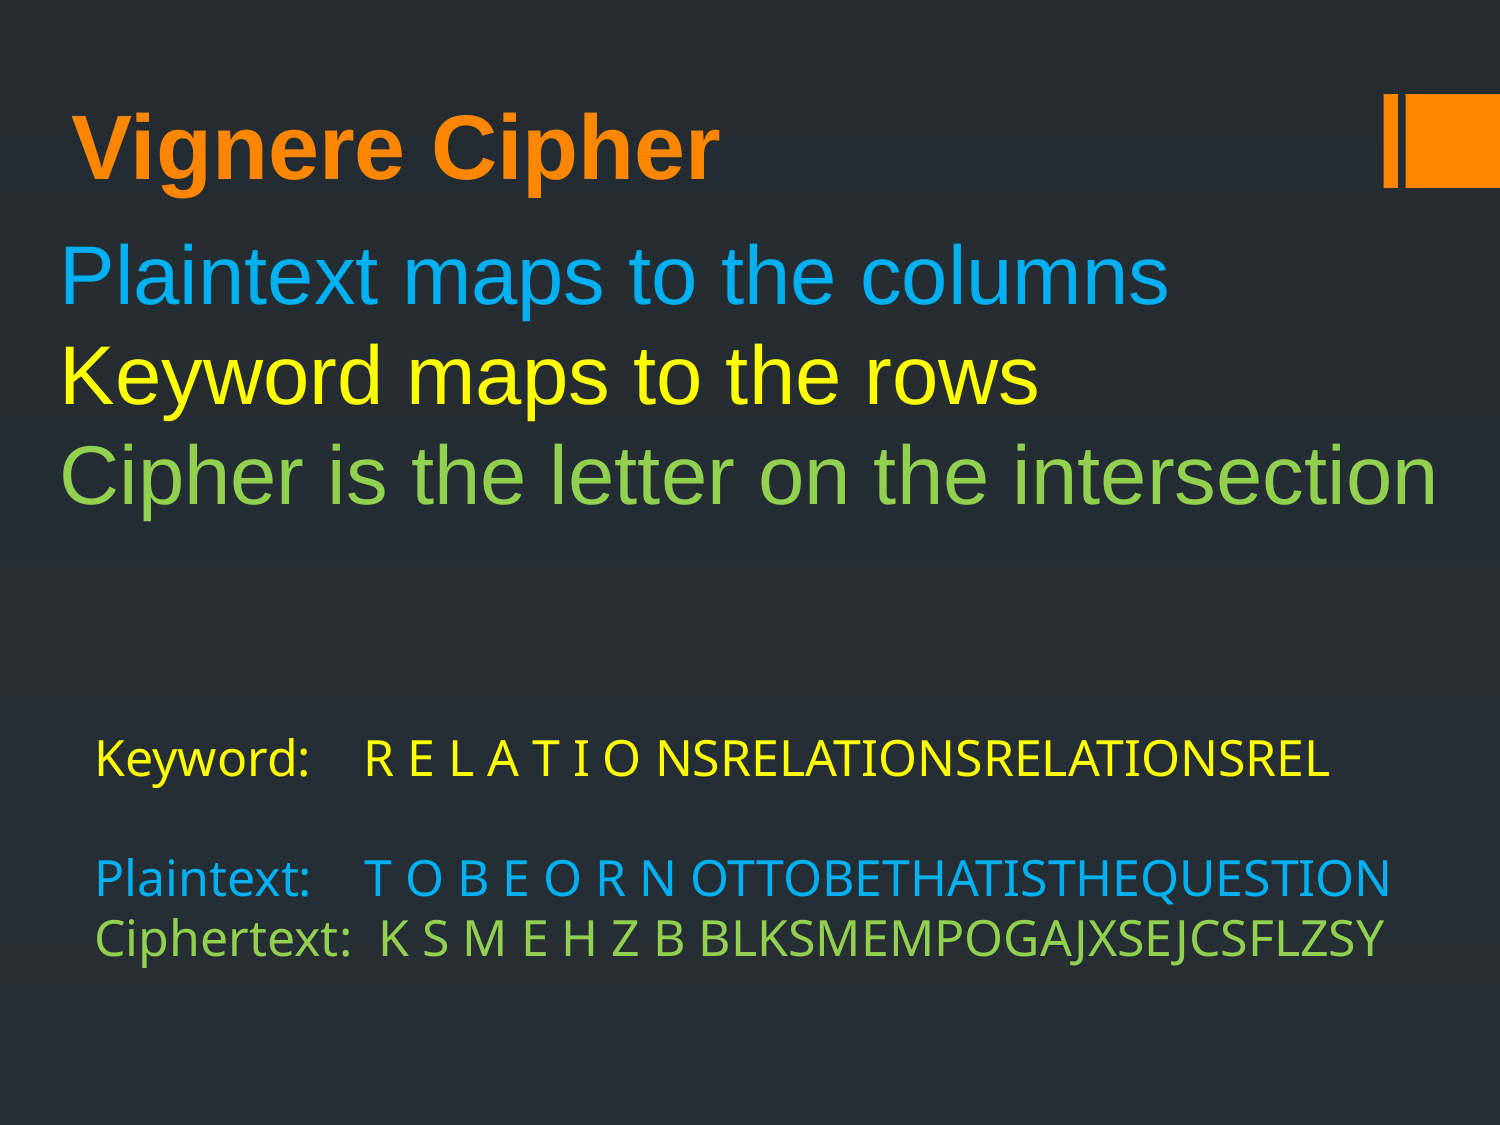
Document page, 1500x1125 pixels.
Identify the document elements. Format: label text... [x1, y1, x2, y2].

text_box Keyword: R E L A T I O NSRELATIONSRELATIONSREL Plaintext: T O B E O R N OTTOBETHATISTHEQUESTION Ciphertext: K S M E H Z B BLKSMEMPOGAJXSEJCSFLZSY [79, 719, 1422, 974]
text_box Vignere Cipher [0, 87, 1500, 205]
text_box Plaintext maps to the columns Keyword maps to the rows Cipher is the letter on the intersection [44, 214, 1455, 529]
